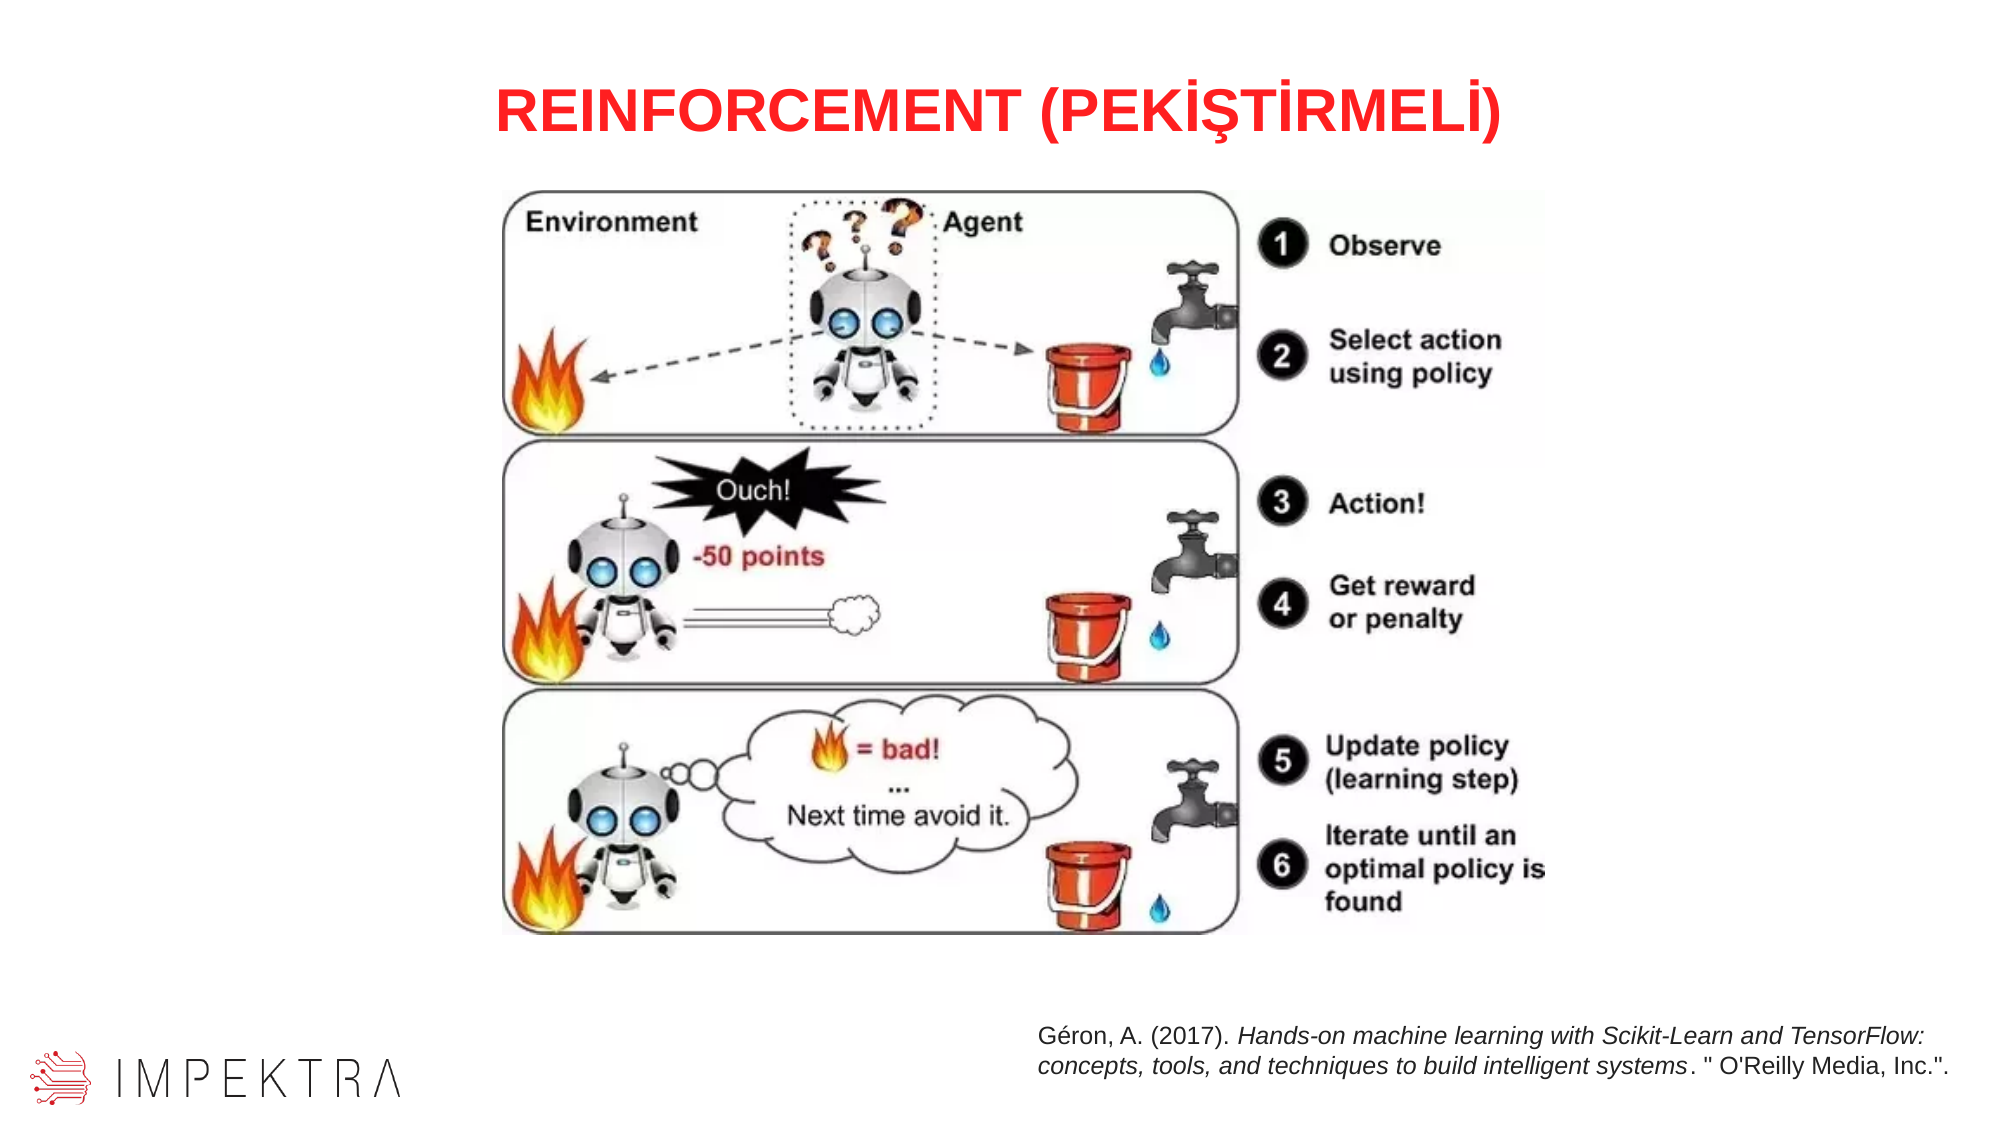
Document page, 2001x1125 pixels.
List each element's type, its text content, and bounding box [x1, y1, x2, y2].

picture [502, 190, 1545, 935]
text_box REINFORCEMENT (PEKİŞTİRMELİ) [308, 72, 1692, 153]
picture [30, 1051, 400, 1105]
text_box Géron, A. (2017). Hands-on machine learning with Scikit-Learn and TensorFlow: concepts, tools, and techniques to build intelligent systems. " O'Reilly Media, Inc.". [1023, 1011, 2000, 1087]
